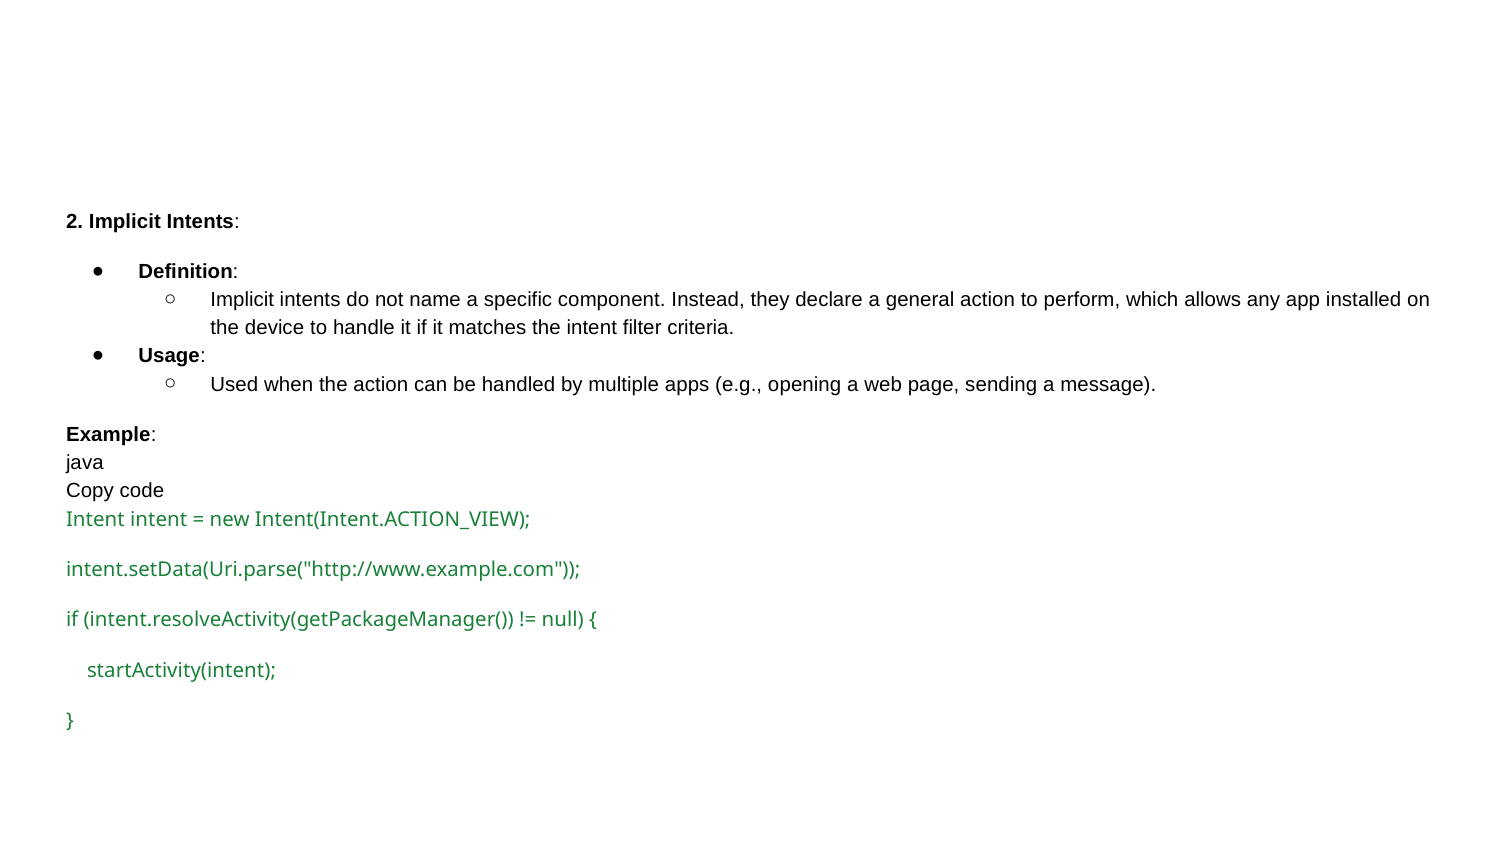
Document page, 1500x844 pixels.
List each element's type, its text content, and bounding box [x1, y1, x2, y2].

list 2. Implicit Intents: Definition: Implicit intents do not name a specific component. Instead, they declare a general action to perform, which allows any app installed on the device to handle it if it matches the intent filter criteria. Usage: Used when the action can be handled by multiple apps (e.g., opening a web page, sending a message). Example: java Copy code Intent intent = new Intent(Intent.ACTION_VIEW); intent.setData(Uri.parse("http://www.example.com")); if (intent.resolveActivity(getPackageManager()) != null) { startActivity(intent); } [51, 189, 1449, 750]
